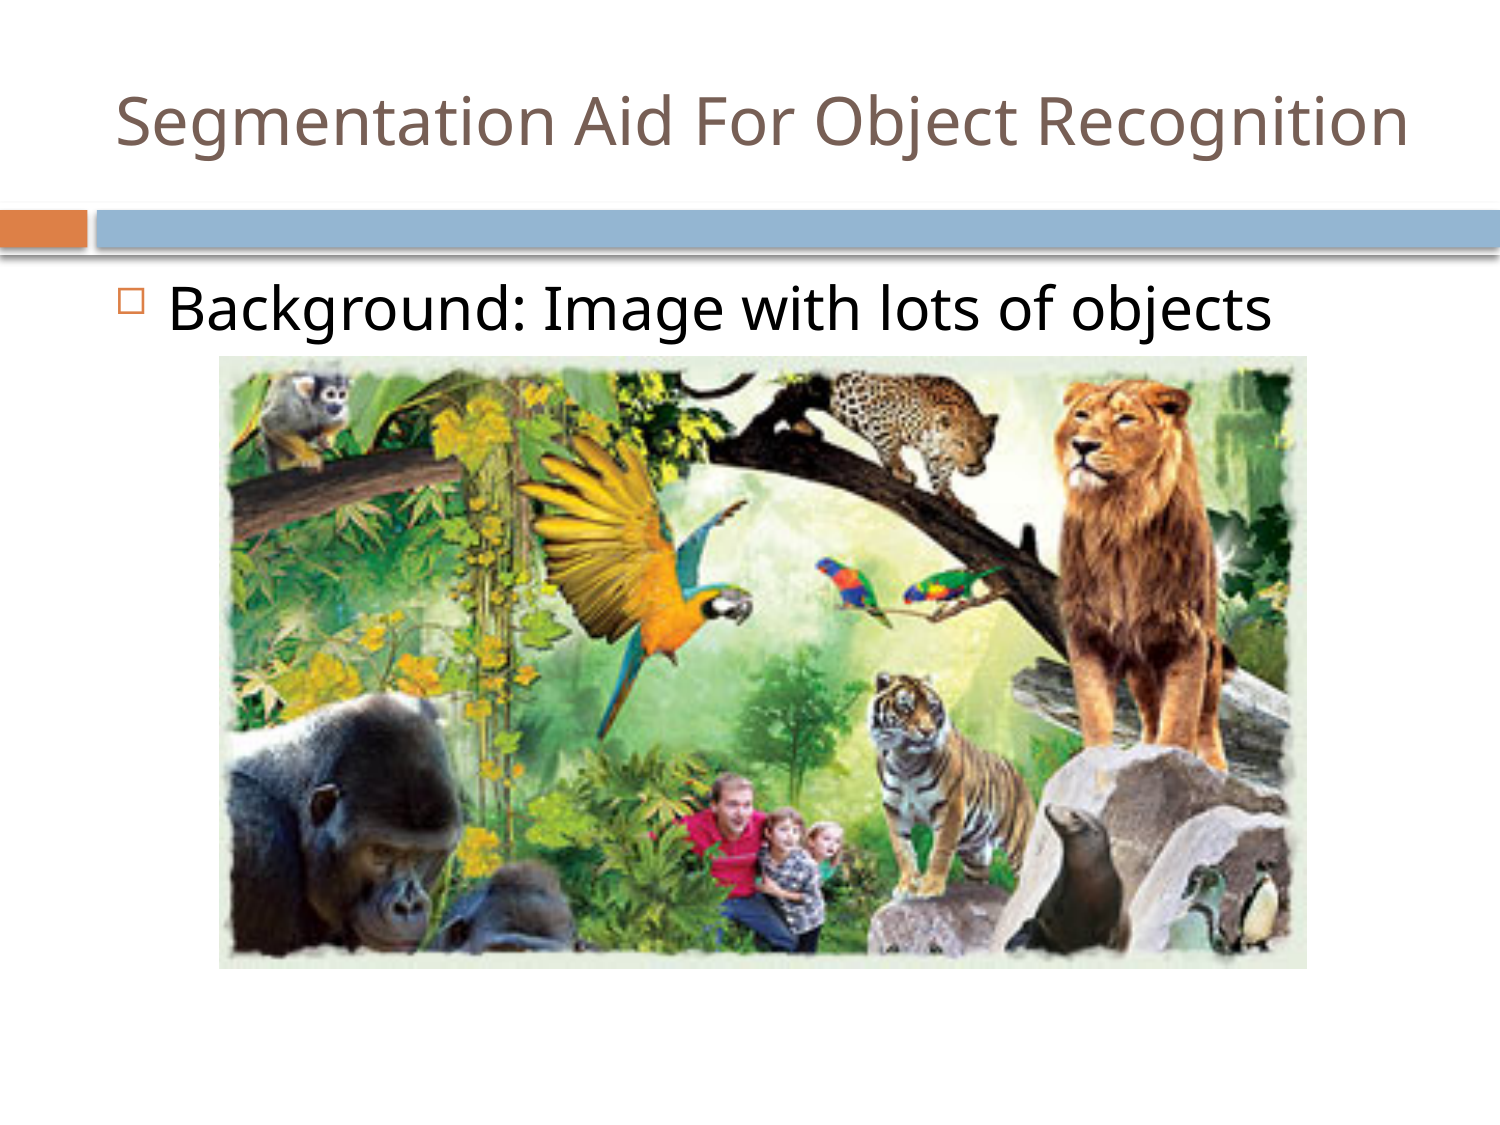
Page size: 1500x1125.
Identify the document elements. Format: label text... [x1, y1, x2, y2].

list Background: Image with lots of objects [100, 262, 1438, 1000]
title Segmentation Aid For Object Recognition [100, 37, 1438, 200]
picture [218, 355, 1308, 969]
